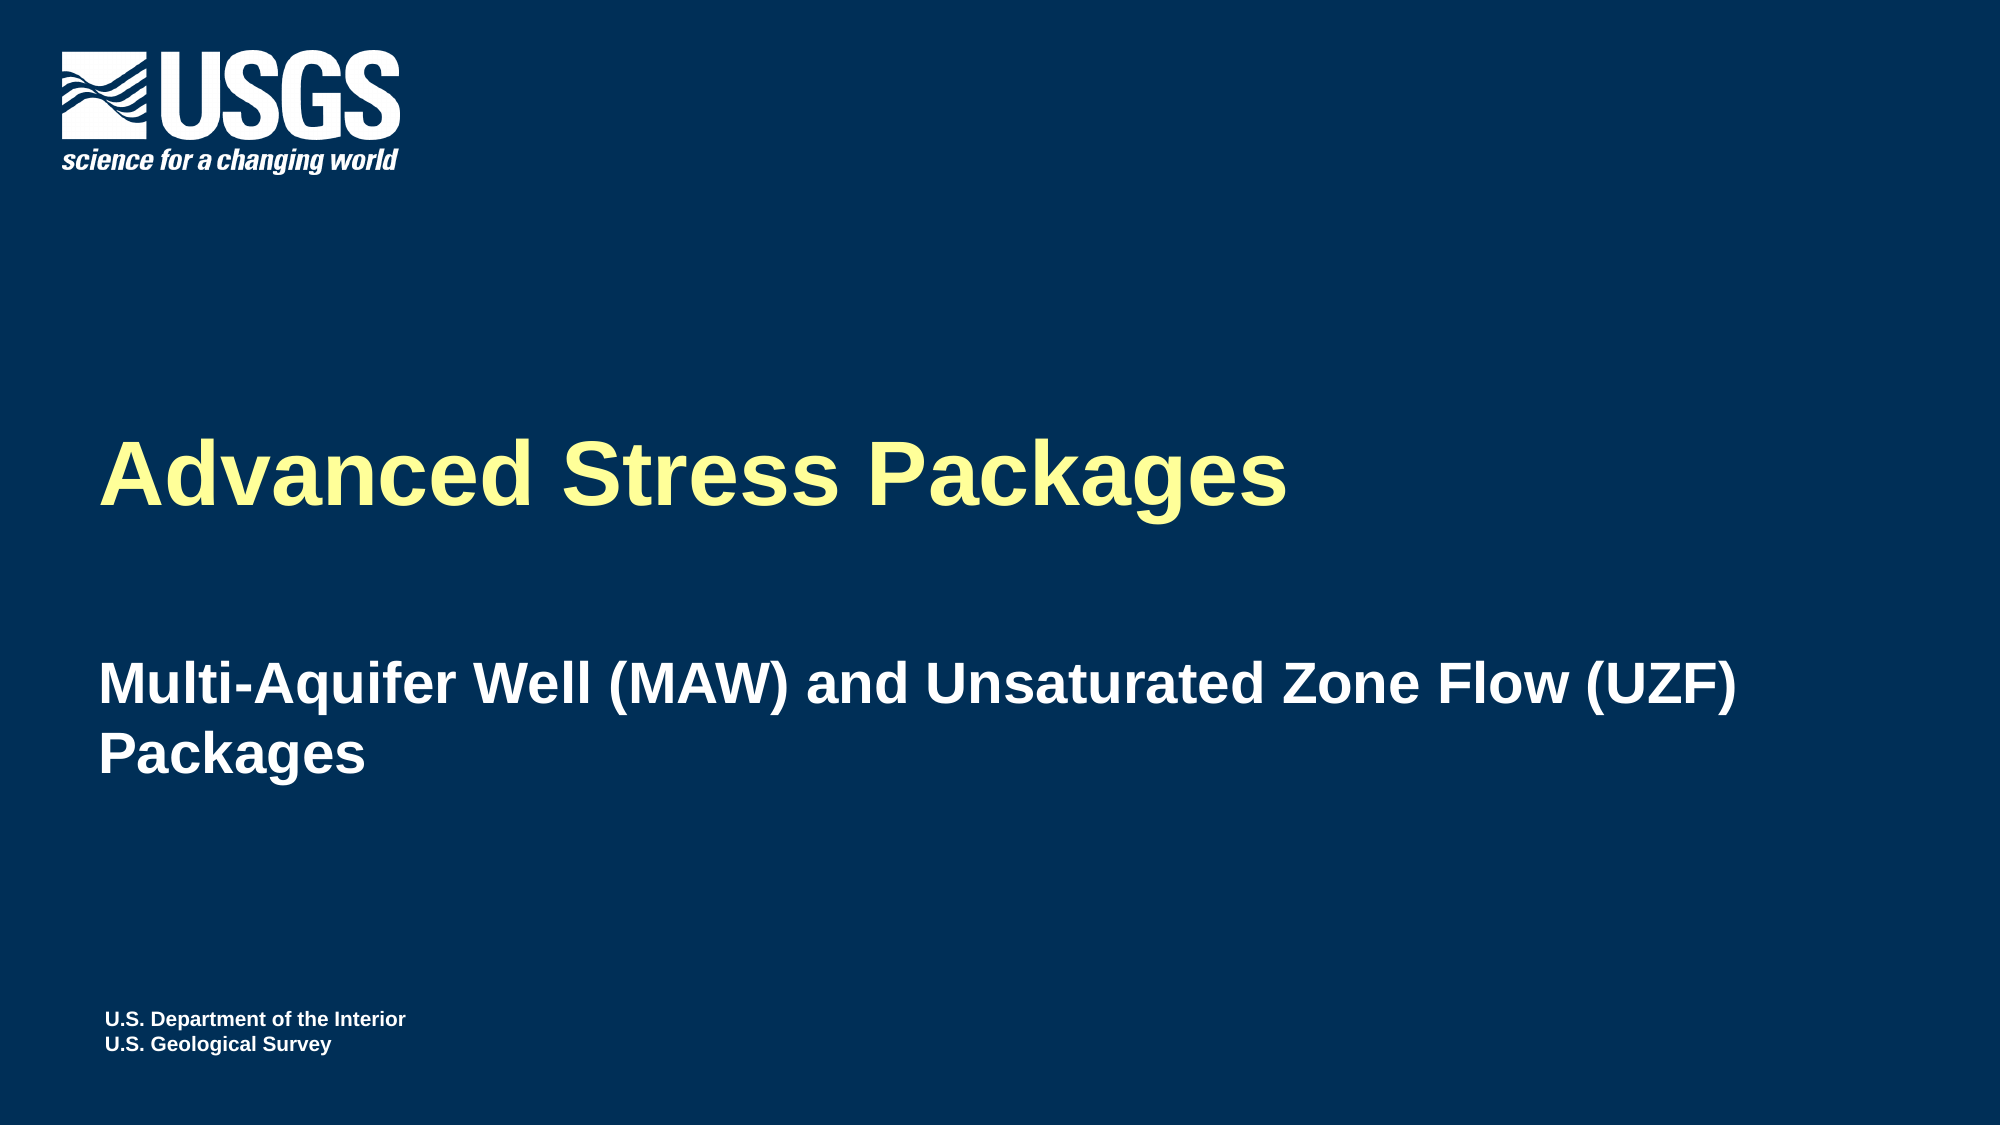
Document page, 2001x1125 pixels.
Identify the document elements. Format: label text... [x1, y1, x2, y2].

title Advanced Stress Packages [83, 375, 1900, 563]
subtitle Multi-Aquifer Well (MAW) and Unsaturated Zone Flow (UZF) Packages [83, 637, 1900, 925]
